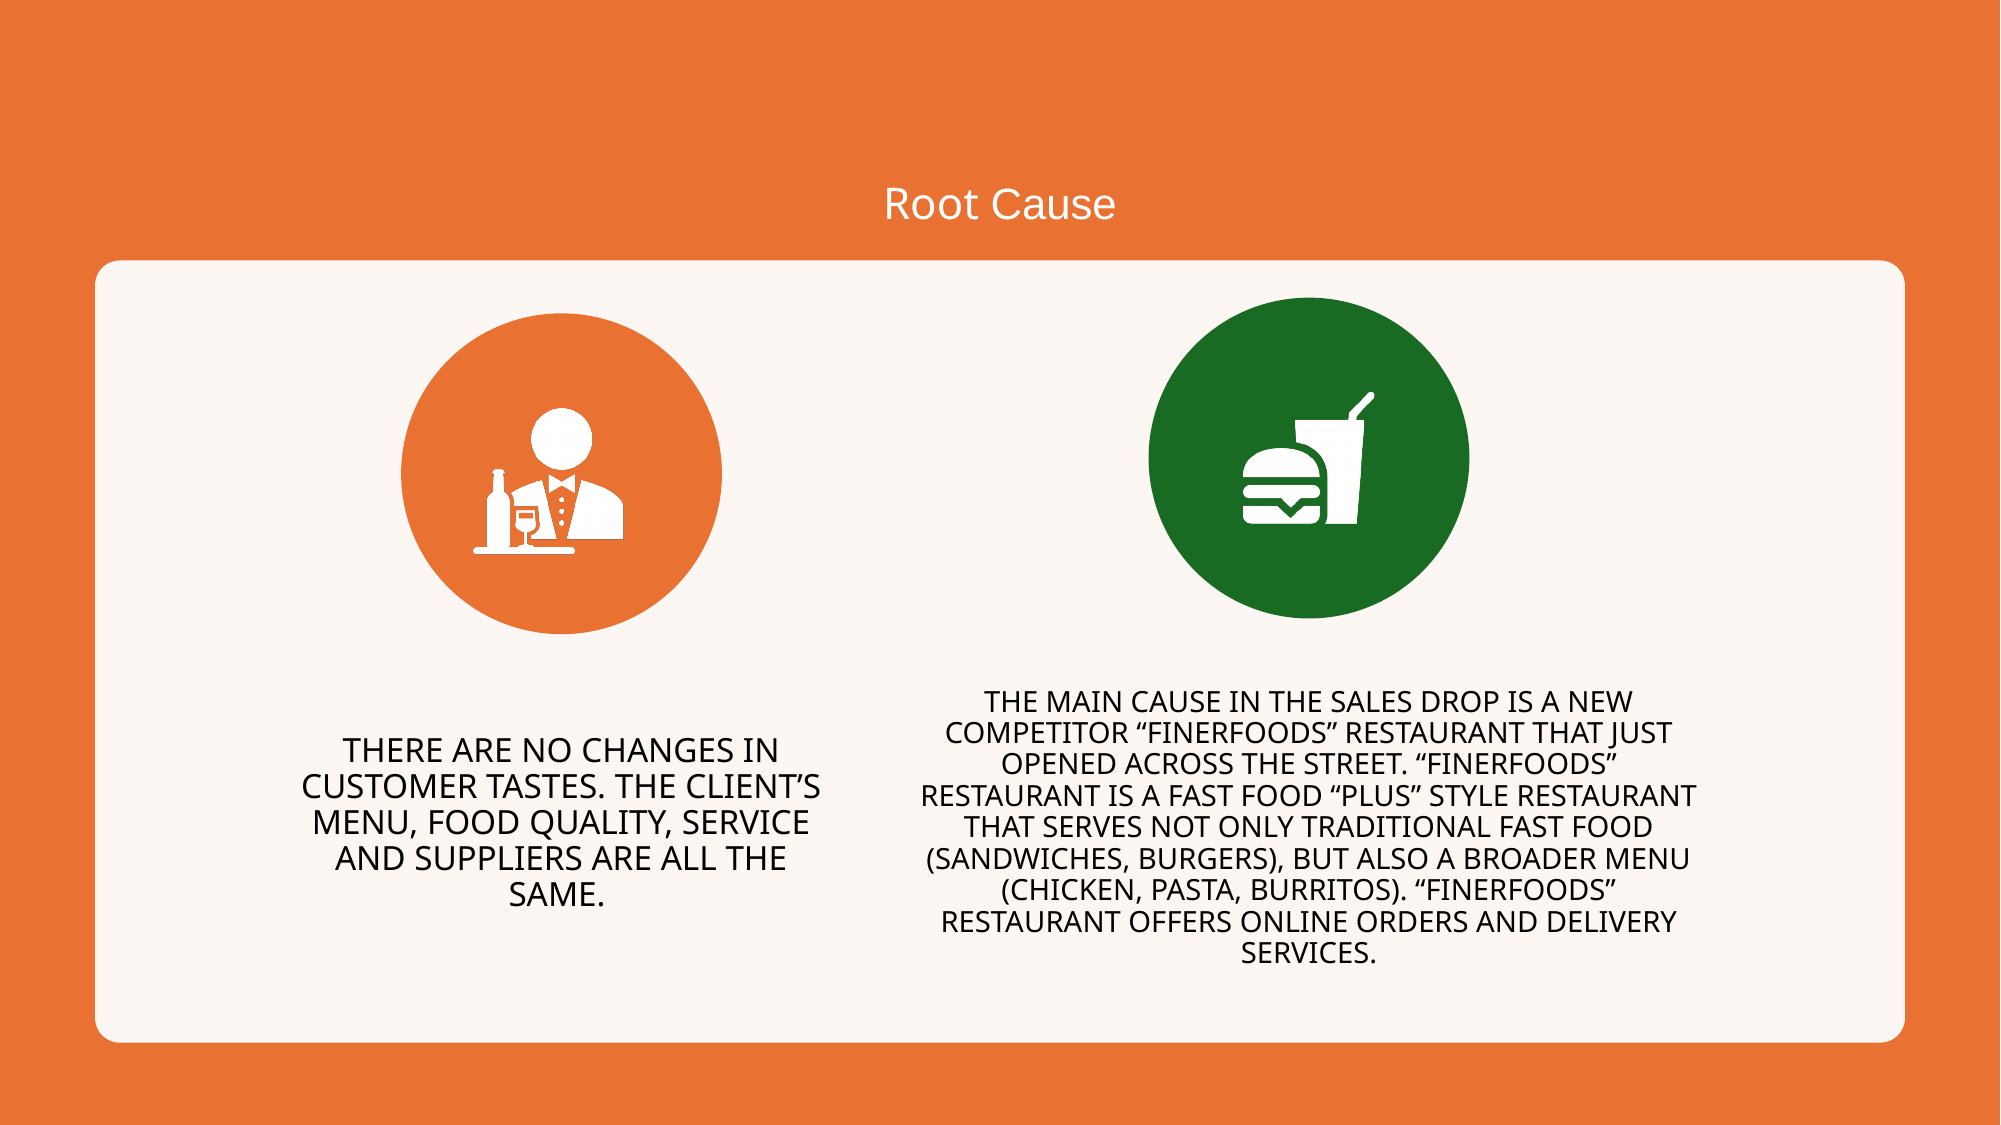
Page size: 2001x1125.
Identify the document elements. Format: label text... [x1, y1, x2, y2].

text_box [0, 0, 2000, 1125]
text_box [93, 258, 1907, 1045]
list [136, 294, 1863, 1010]
title Root Cause [137, 75, 1863, 241]
